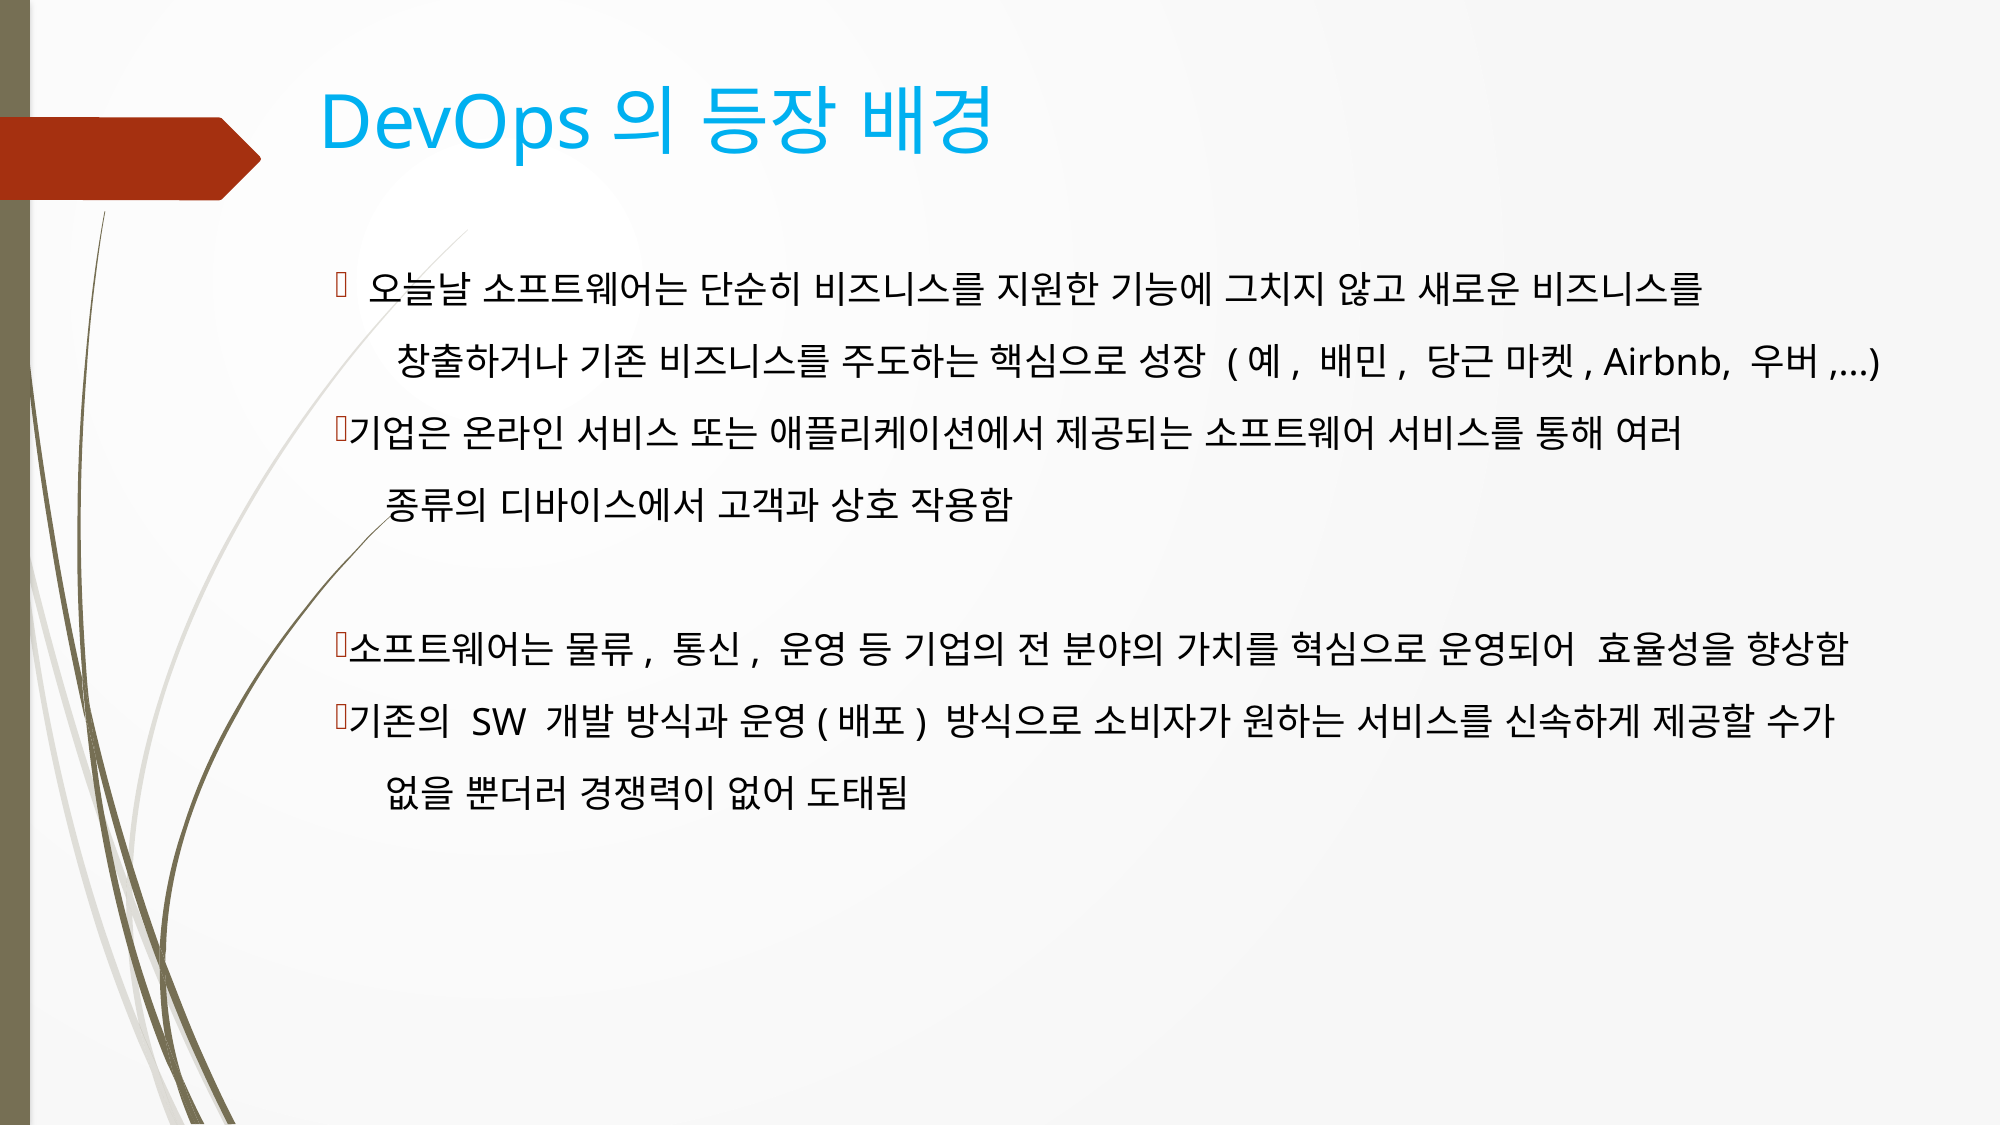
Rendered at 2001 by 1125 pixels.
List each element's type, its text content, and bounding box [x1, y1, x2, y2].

list 오늘날 소프트웨어는 단순히 비즈니스를 지원한 기능에 그치지 않고 새로운 비즈니스를 창출하거나 기존 비즈니스를 주도하는 핵심으로 성장 (예, 배민, 당근 마켓, Airbnb, 우버,...) 기업은 온라인 서비스 또는 애플리케이션에서 제공되는 소프트웨어 서비스를 통해 여러 종류의 디바이스에서 고객과 상호 작용함 소프트웨어는 물류, 통신, 운영 등 기업의 전 분야의 가치를 혁심으로 운영되어 효율성을 향상함 기존의 SW 개발 방식과 운영(배포) 방식으로 소비자가 원하는 서비스를 신속하게 제공할 수가 없을 뿐더러 경쟁력이 없어 도태됨 [319, 231, 1978, 1021]
title DevOps의 등장 배경 [303, 65, 1820, 206]
